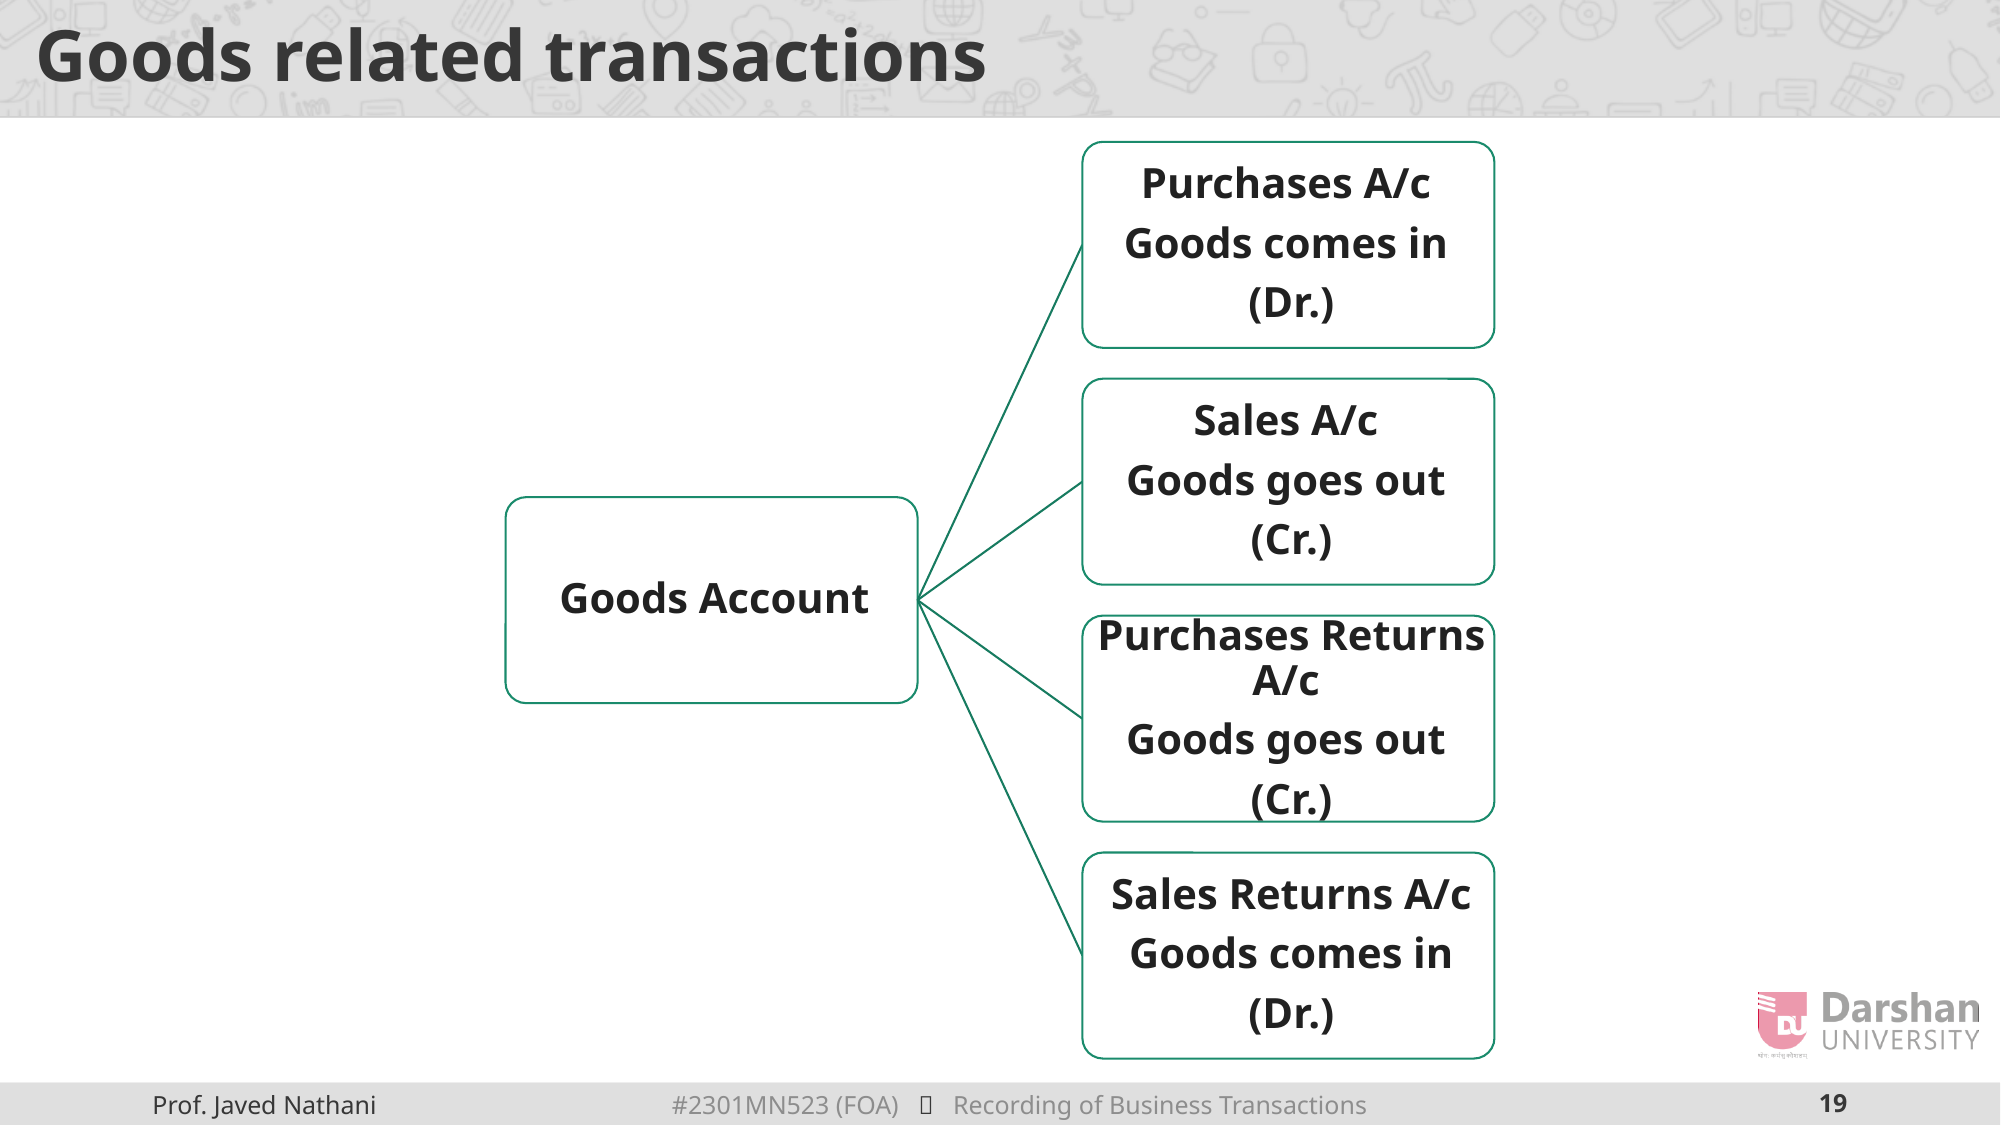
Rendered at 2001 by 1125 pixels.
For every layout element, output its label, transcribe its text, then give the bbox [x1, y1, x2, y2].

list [21, 141, 1979, 1059]
title Goods related transactions [0, 0, 2000, 117]
